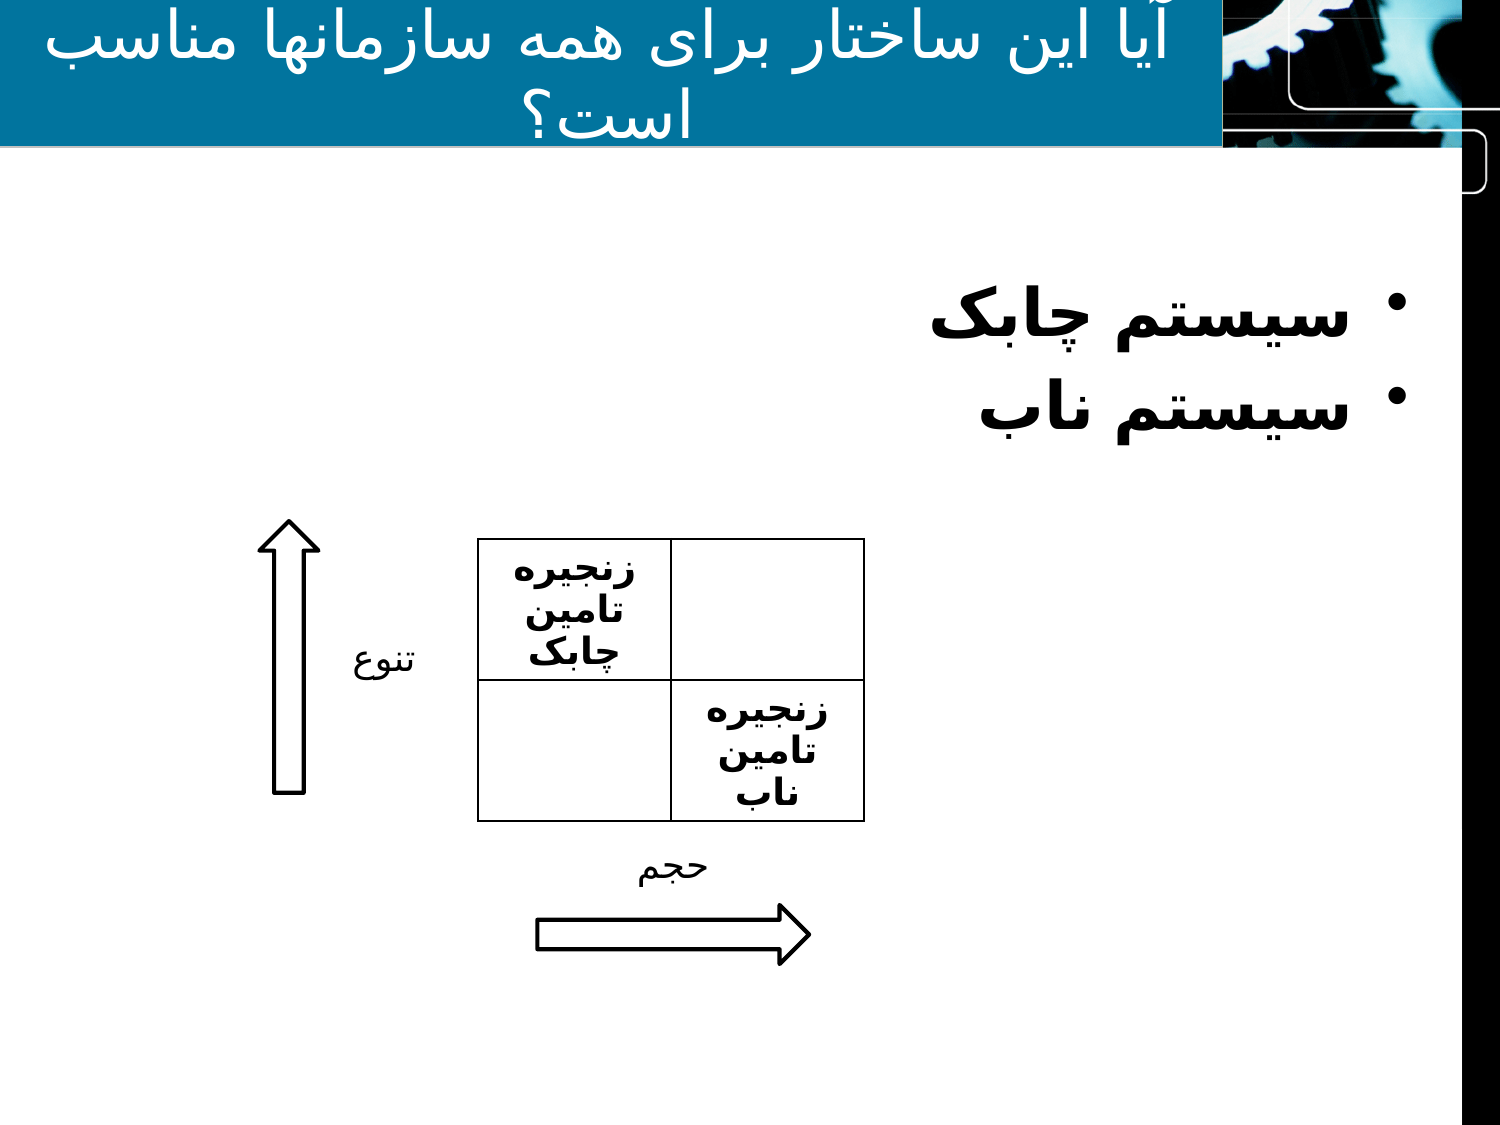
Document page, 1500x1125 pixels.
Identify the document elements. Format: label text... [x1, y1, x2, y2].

text_box حجم [584, 834, 762, 894]
picture [0, 0, 1500, 1125]
text_box [535, 903, 812, 966]
text_box [257, 519, 321, 795]
table_cell [479, 681, 670, 820]
table_header زنجیره تامین چابک [479, 540, 670, 679]
text_box تنوع [312, 626, 455, 687]
title آیا این ساختار برای همه سازمانها مناسب است؟ [16, 6, 1199, 138]
table_header [672, 540, 863, 679]
list سیستم چابک سیستم ناب [75, 262, 1425, 1005]
table_cell زنجیره تامین ناب [672, 681, 863, 820]
